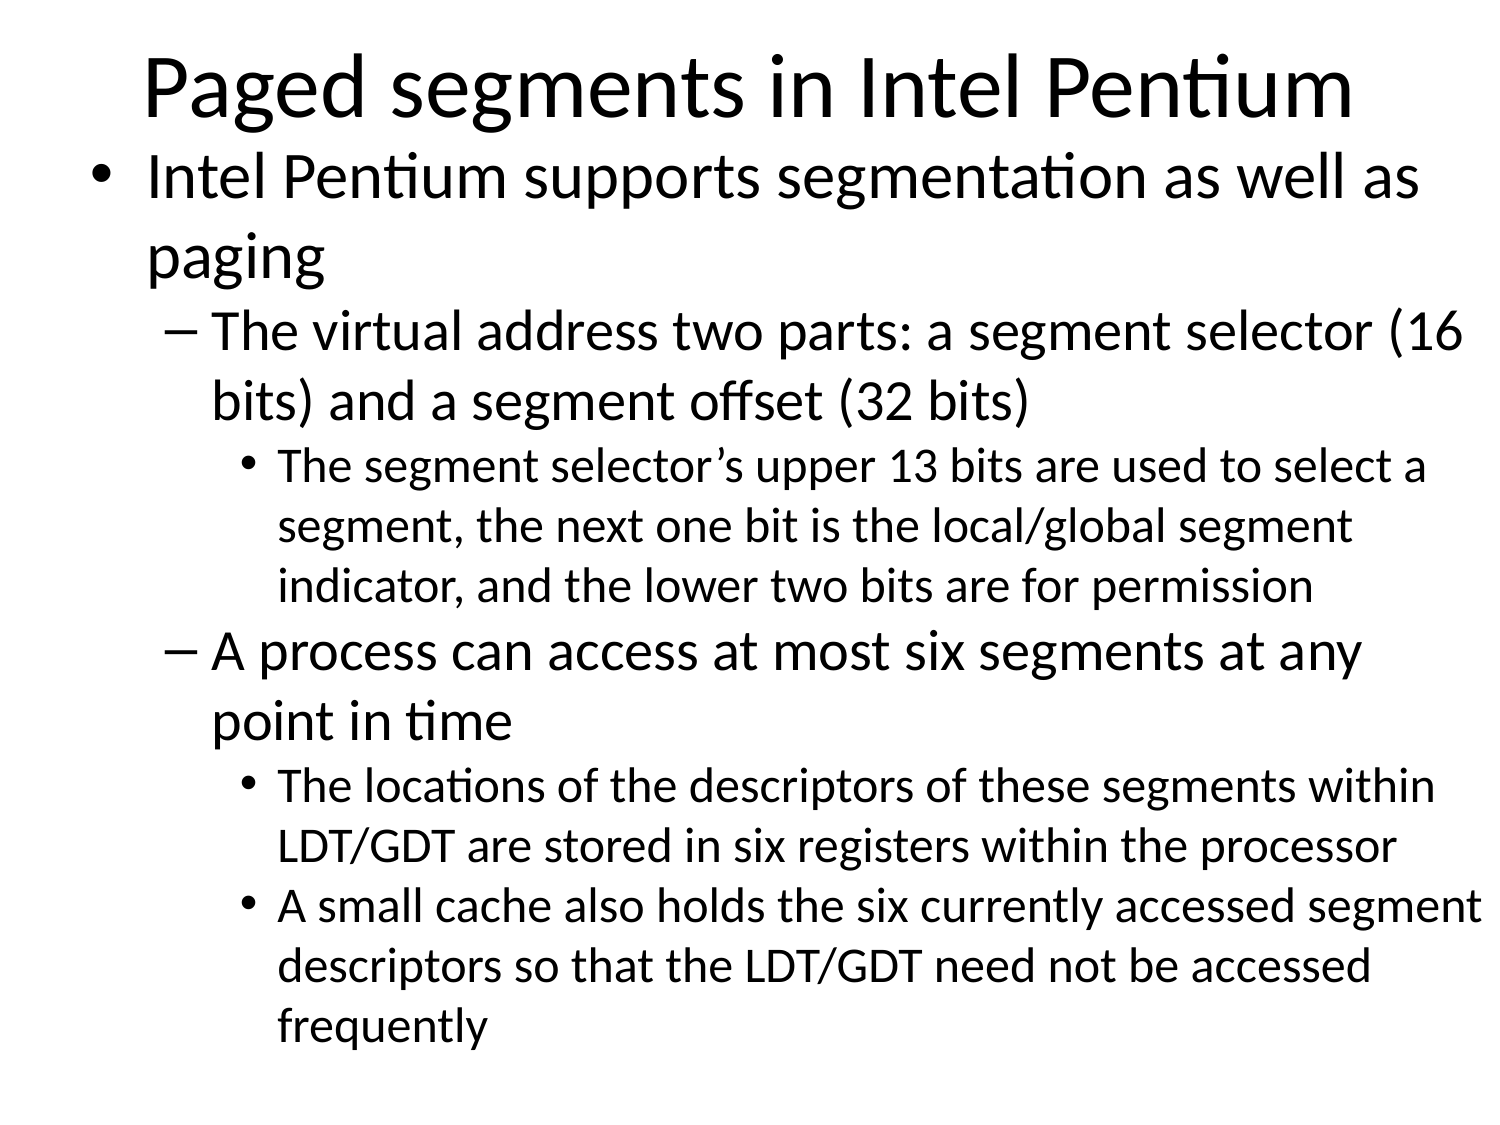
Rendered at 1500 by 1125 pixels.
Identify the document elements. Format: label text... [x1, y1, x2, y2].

text_box Paged segments in Intel Pentium [75, 0, 1425, 124]
text_box Intel Pentium supports segmentation as well as paging The virtual address two parts: a segment selector (16 bits) and a segment offset (32 bits) The segment selector’s upper 13 bits are used to select a segment, the next one bit is the local/global segment indicator, and the lower two bits are for permission A process can access at most six segments at any point in time The locations of the descriptors of these segments within LDT/GDT are stored in six registers within the processor A small cache also holds the six currently accessed segment descriptors so that the LDT/GDT need not be accessed frequently [75, 124, 1500, 1125]
